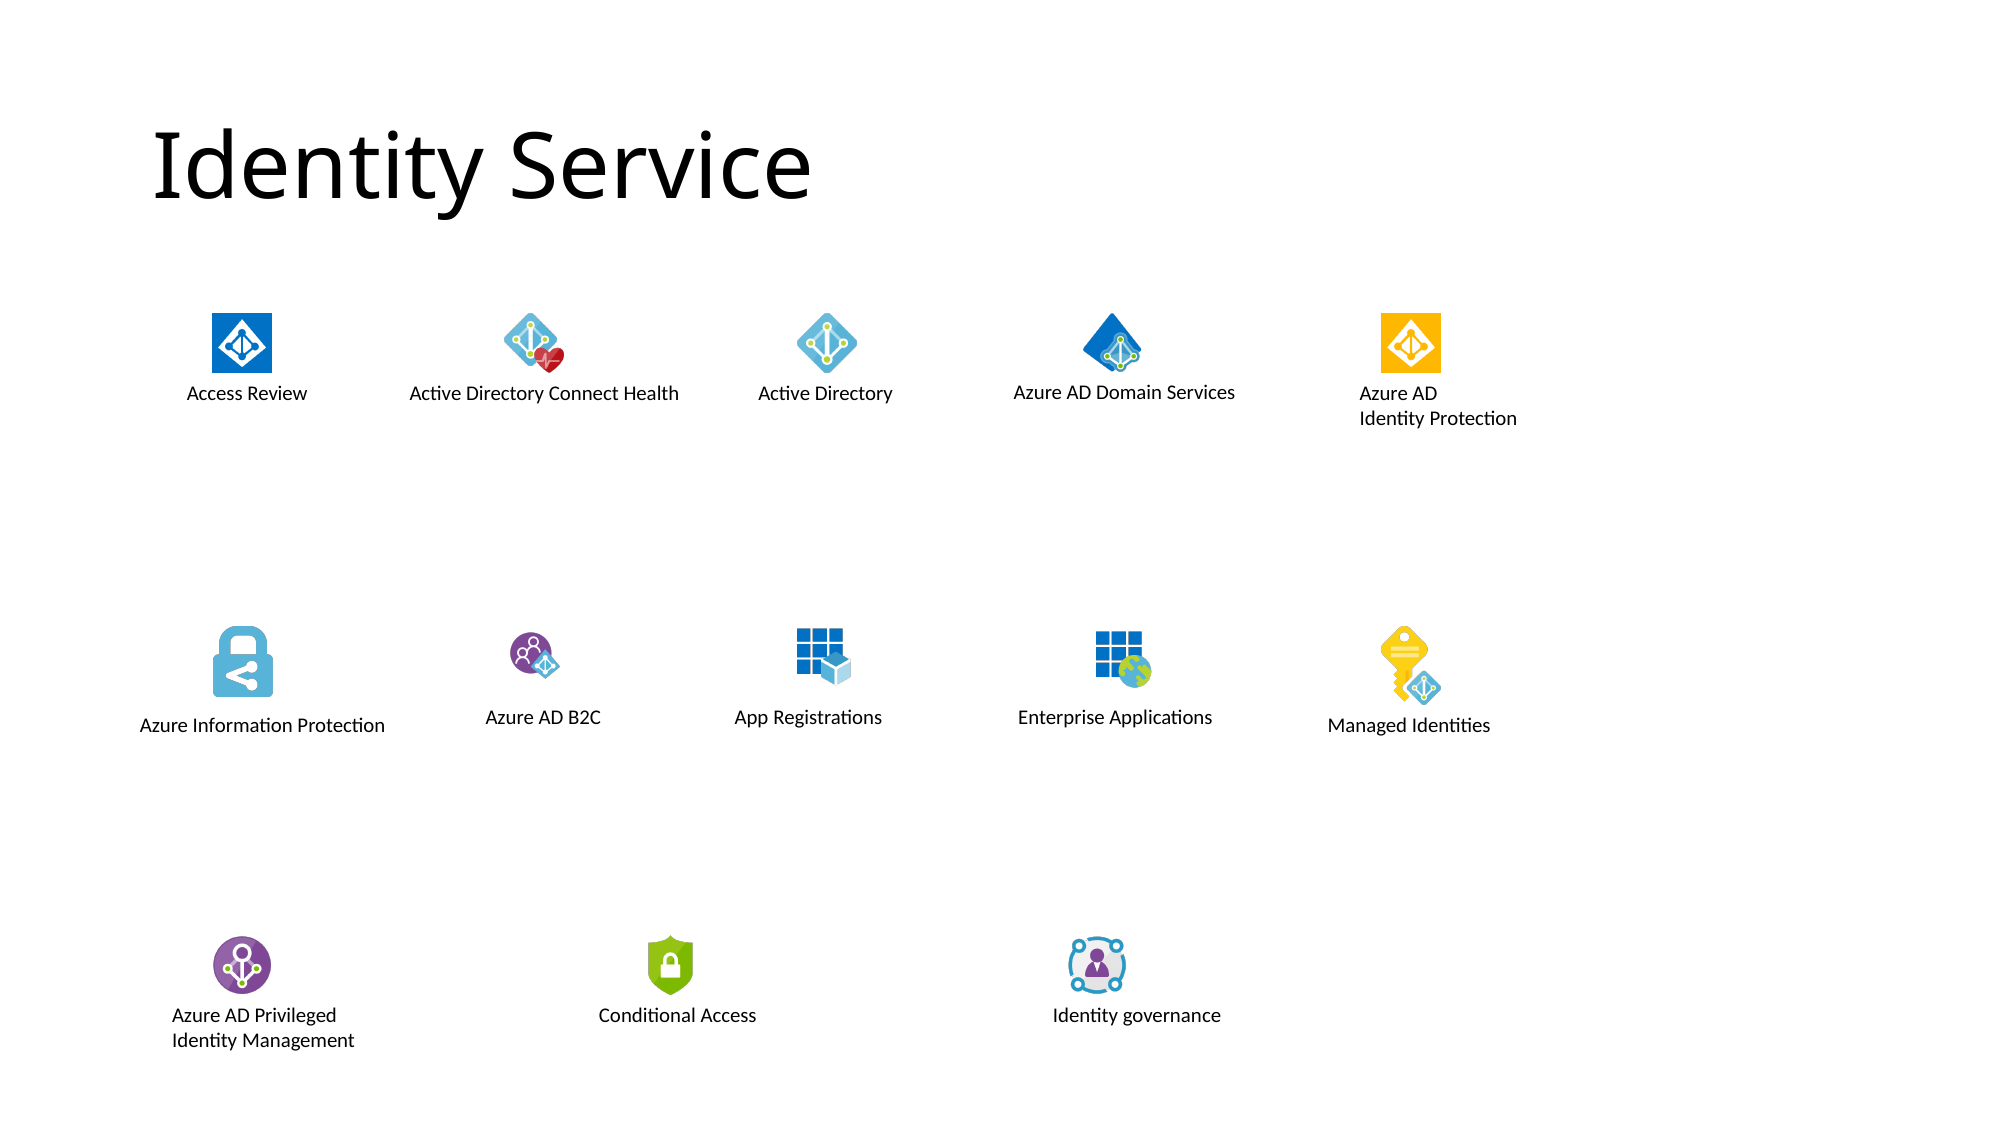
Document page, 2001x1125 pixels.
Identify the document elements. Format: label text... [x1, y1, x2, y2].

picture [797, 626, 857, 686]
picture [1381, 626, 1441, 705]
text_box Enterprise Applications [1003, 696, 1232, 736]
picture [796, 313, 857, 373]
picture [1381, 313, 1441, 373]
picture [640, 935, 700, 995]
text_box Active Directory Connect Health [394, 372, 700, 412]
text_box Identity governance [1038, 994, 1259, 1034]
text_box Conditional Access [584, 994, 774, 1034]
picture [505, 626, 565, 686]
text_box Azure AD Privileged Identity Management [157, 994, 374, 1059]
picture [213, 626, 273, 697]
title Identity Service [137, 59, 1863, 278]
text_box App Registrations [719, 696, 915, 736]
picture [1067, 935, 1127, 995]
text_box Azure AD B2C [470, 696, 619, 736]
picture [1096, 629, 1156, 689]
text_box Active Directory [743, 372, 911, 412]
text_box Azure AD Identity Protection [1344, 372, 1536, 437]
picture [212, 935, 272, 995]
text_box Managed Identities [1312, 704, 1509, 744]
picture [1082, 313, 1142, 373]
text_box Azure Information Protection [125, 704, 406, 744]
picture [212, 313, 272, 373]
text_box Access Review [172, 372, 326, 412]
picture [504, 313, 564, 373]
text_box Azure AD Domain Services [998, 370, 1254, 411]
